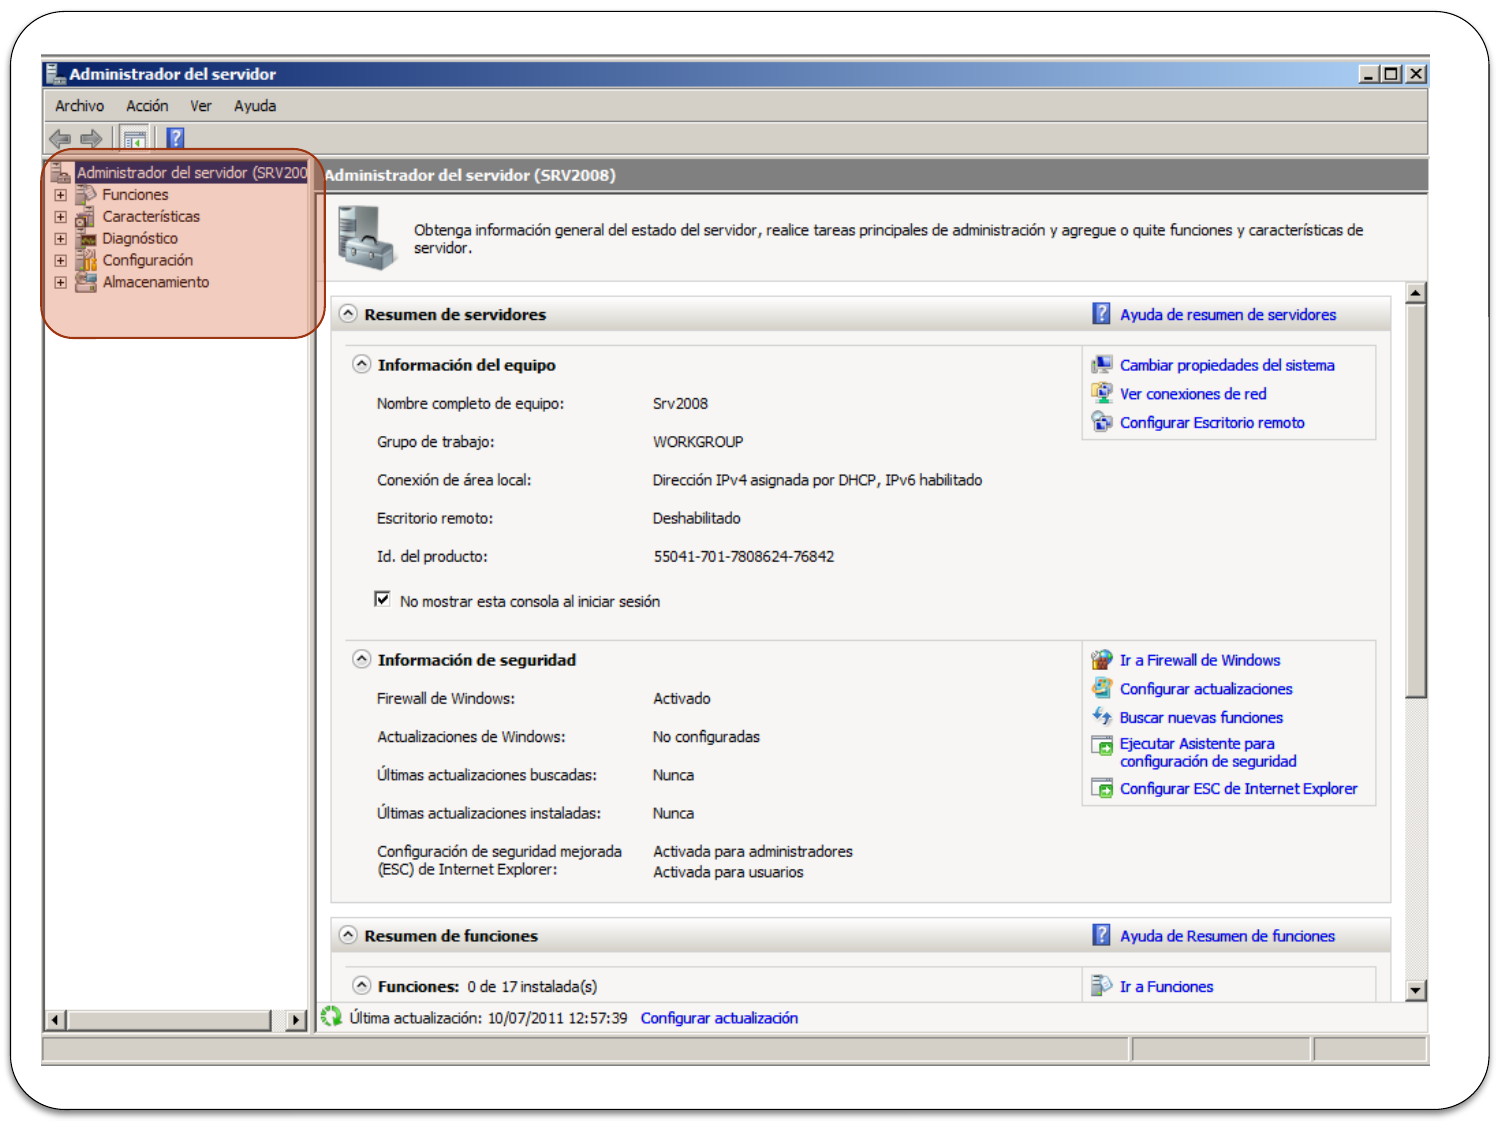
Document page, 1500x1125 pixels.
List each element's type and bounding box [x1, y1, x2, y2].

picture [41, 54, 1430, 1067]
